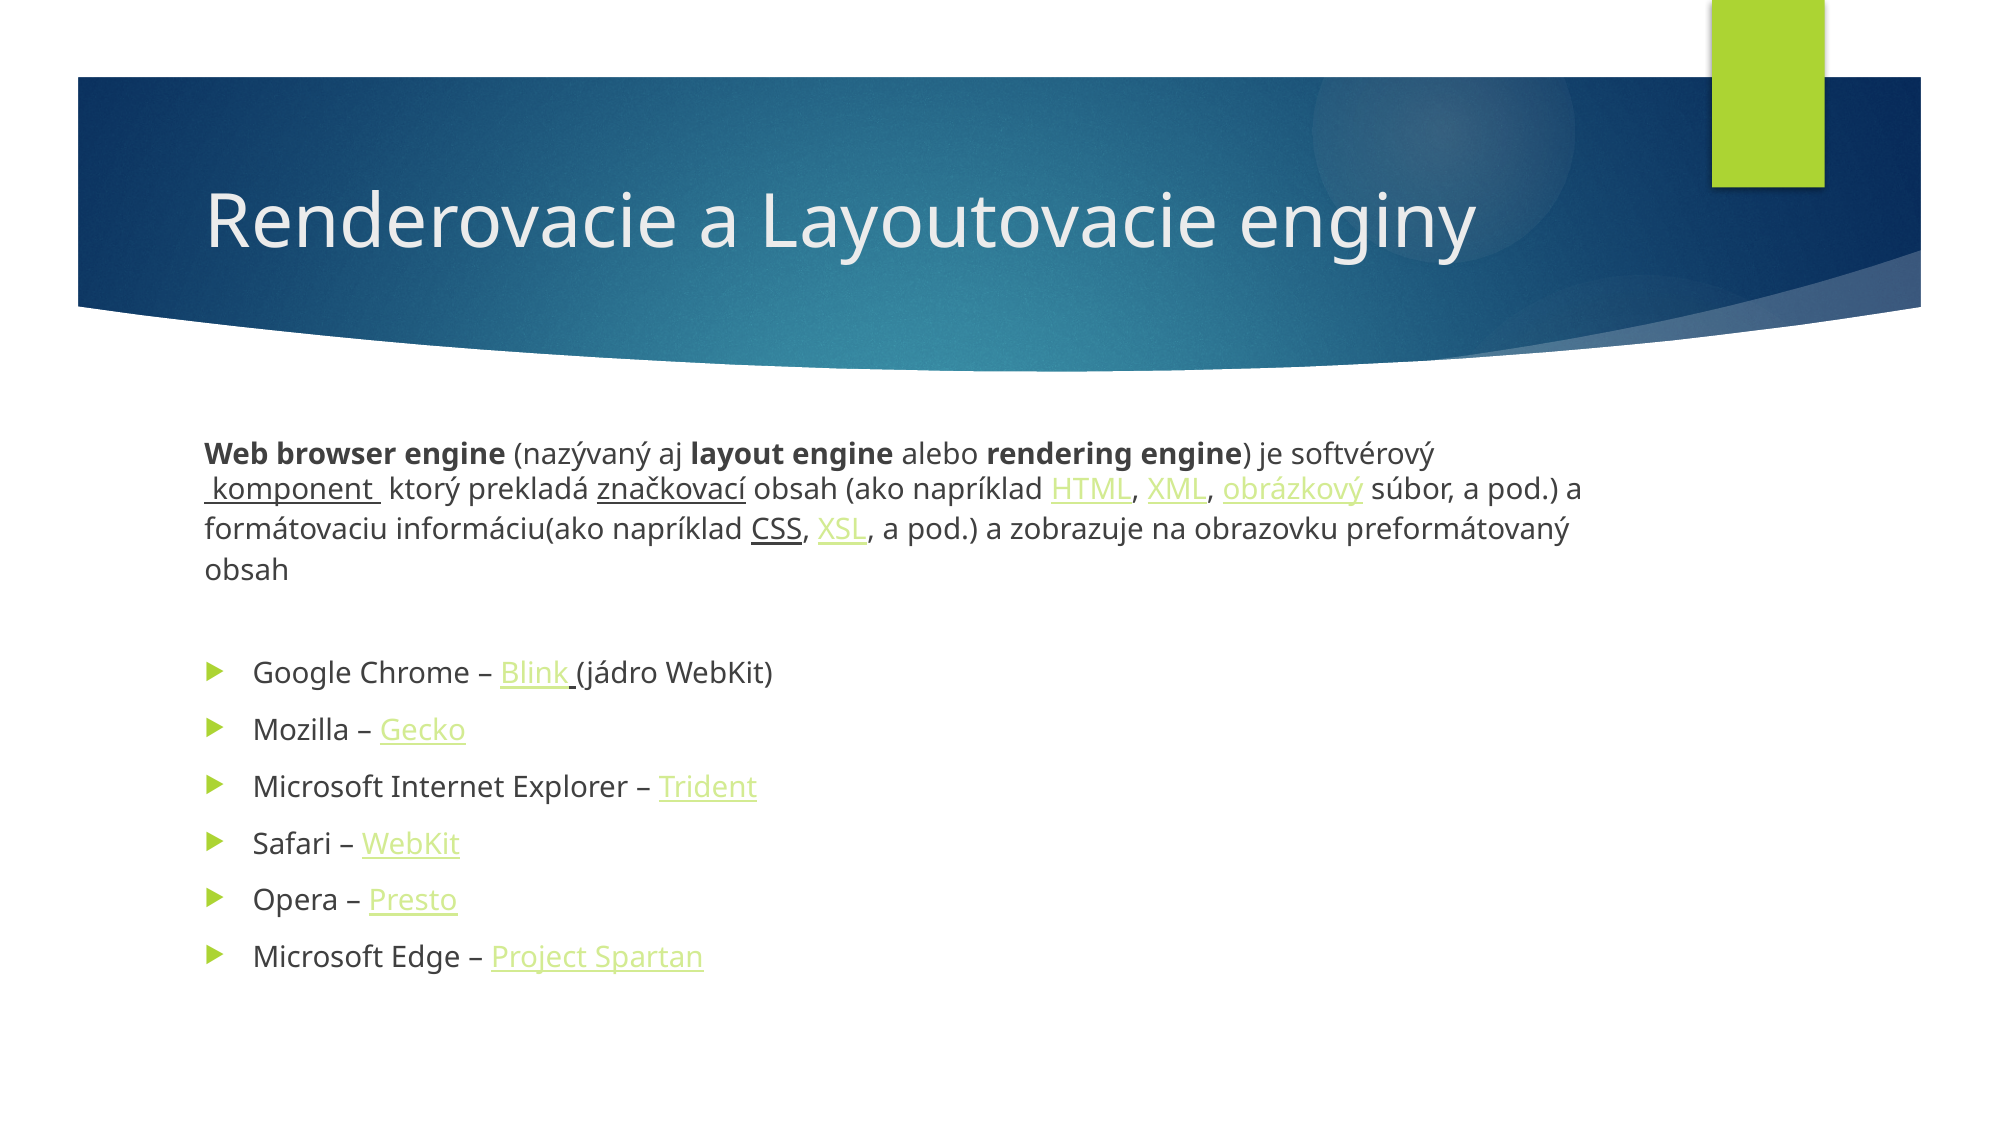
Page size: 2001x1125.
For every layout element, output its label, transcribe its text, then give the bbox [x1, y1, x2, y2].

list Web browser engine (nazývaný aj layout engine alebo rendering engine) je softvérový komponent ktorý prekladá značkovací obsah (ako napríklad HTML, XML, obrázkový súbor, a pod.) a formátovaciu informáciu(ako napríklad CSS, XSL, a pod.) a zobrazuje na obrazovku preformátovaný obsah Google Chrome – Blink (jádro WebKit) Mozilla – Gecko Microsoft Internet Explorer – Trident Safari – WebKit Opera – Presto Microsoft Edge – Project Spartan [189, 427, 1627, 988]
title Renderovacie a Layoutovacie enginy [189, 159, 1627, 276]
